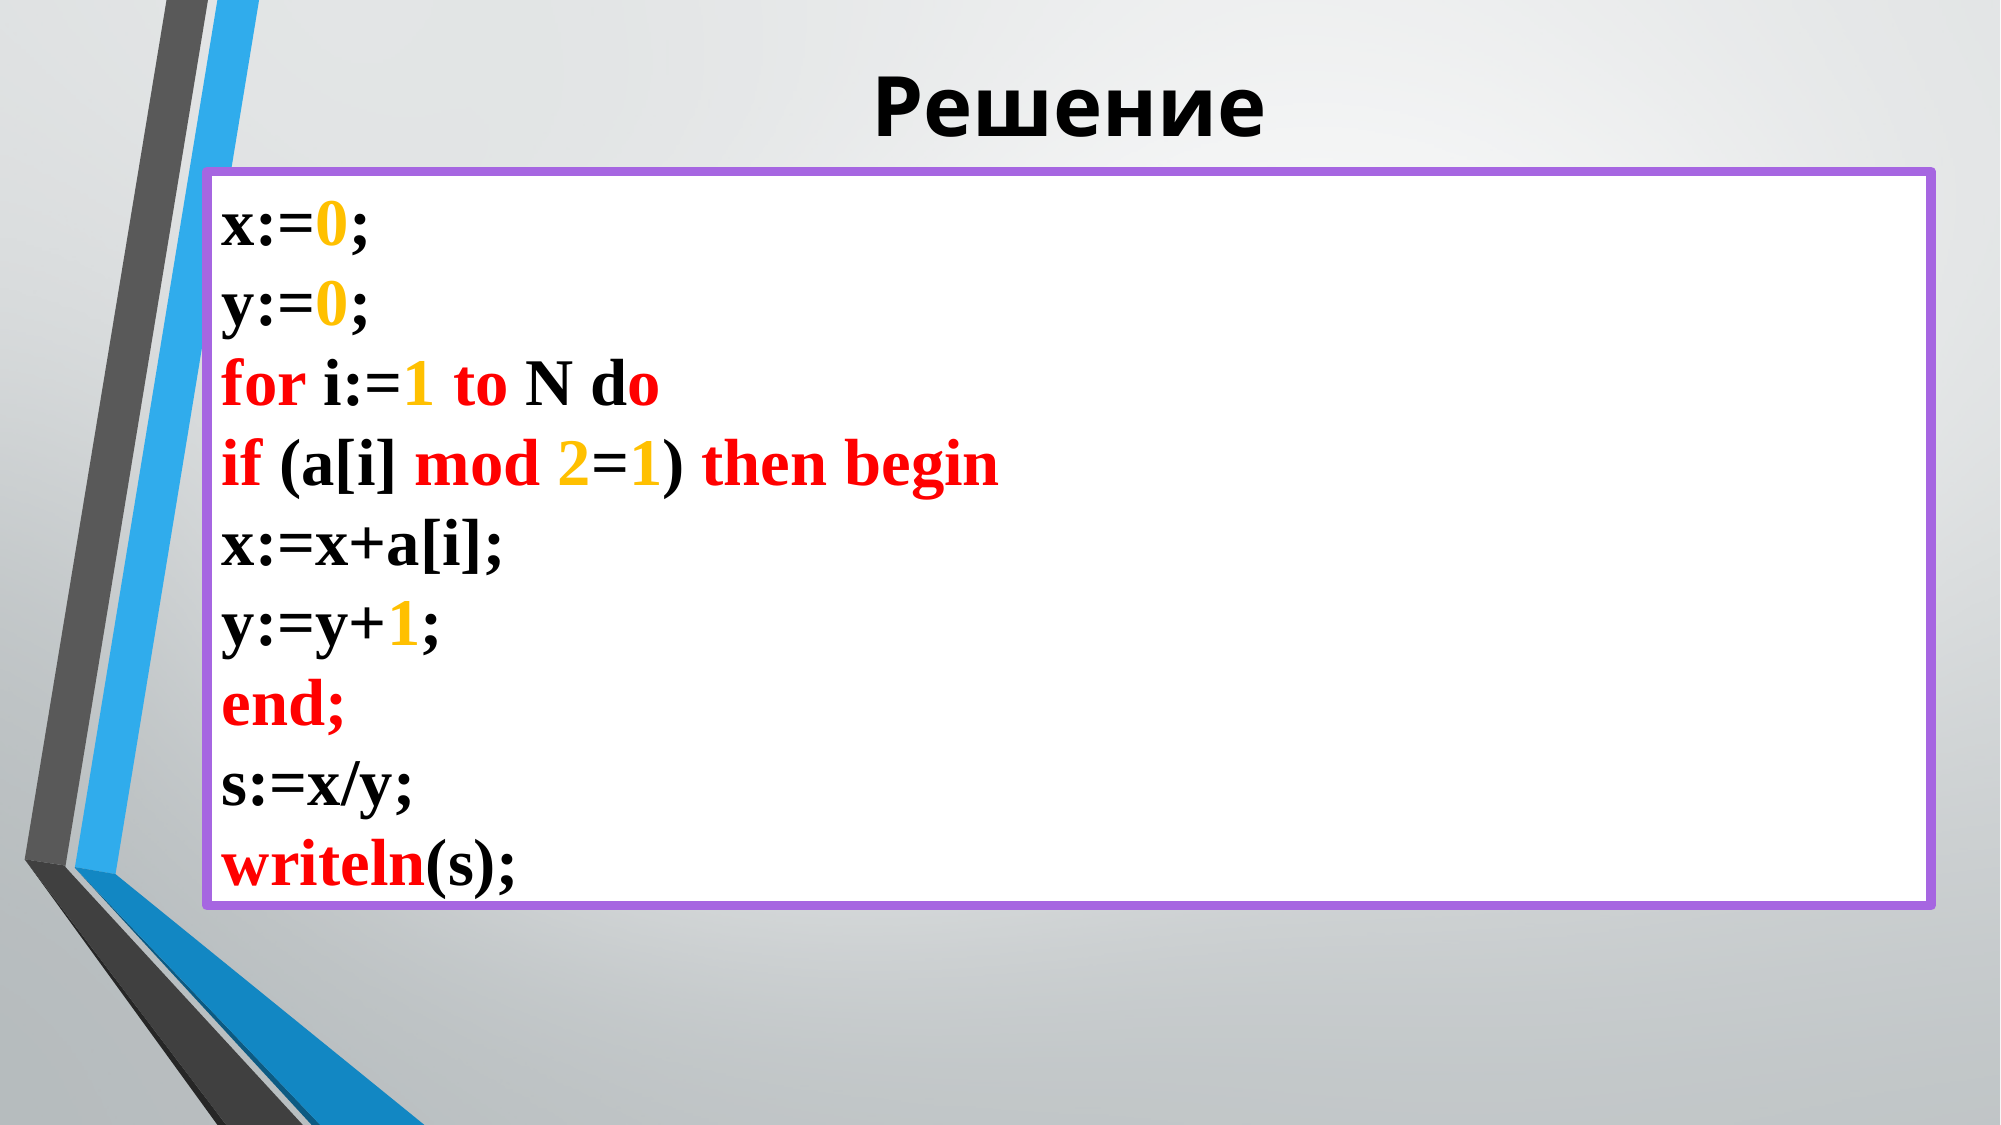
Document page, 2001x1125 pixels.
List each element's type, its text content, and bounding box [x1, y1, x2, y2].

text_box x:=0; y:=0; for i:=1 to N do if (a[i] mod 2=1) then begin x:=x+a[i]; y:=y+1; end; s:=x/y; writeln(s); [206, 170, 1932, 907]
title Решение [247, 43, 1891, 162]
